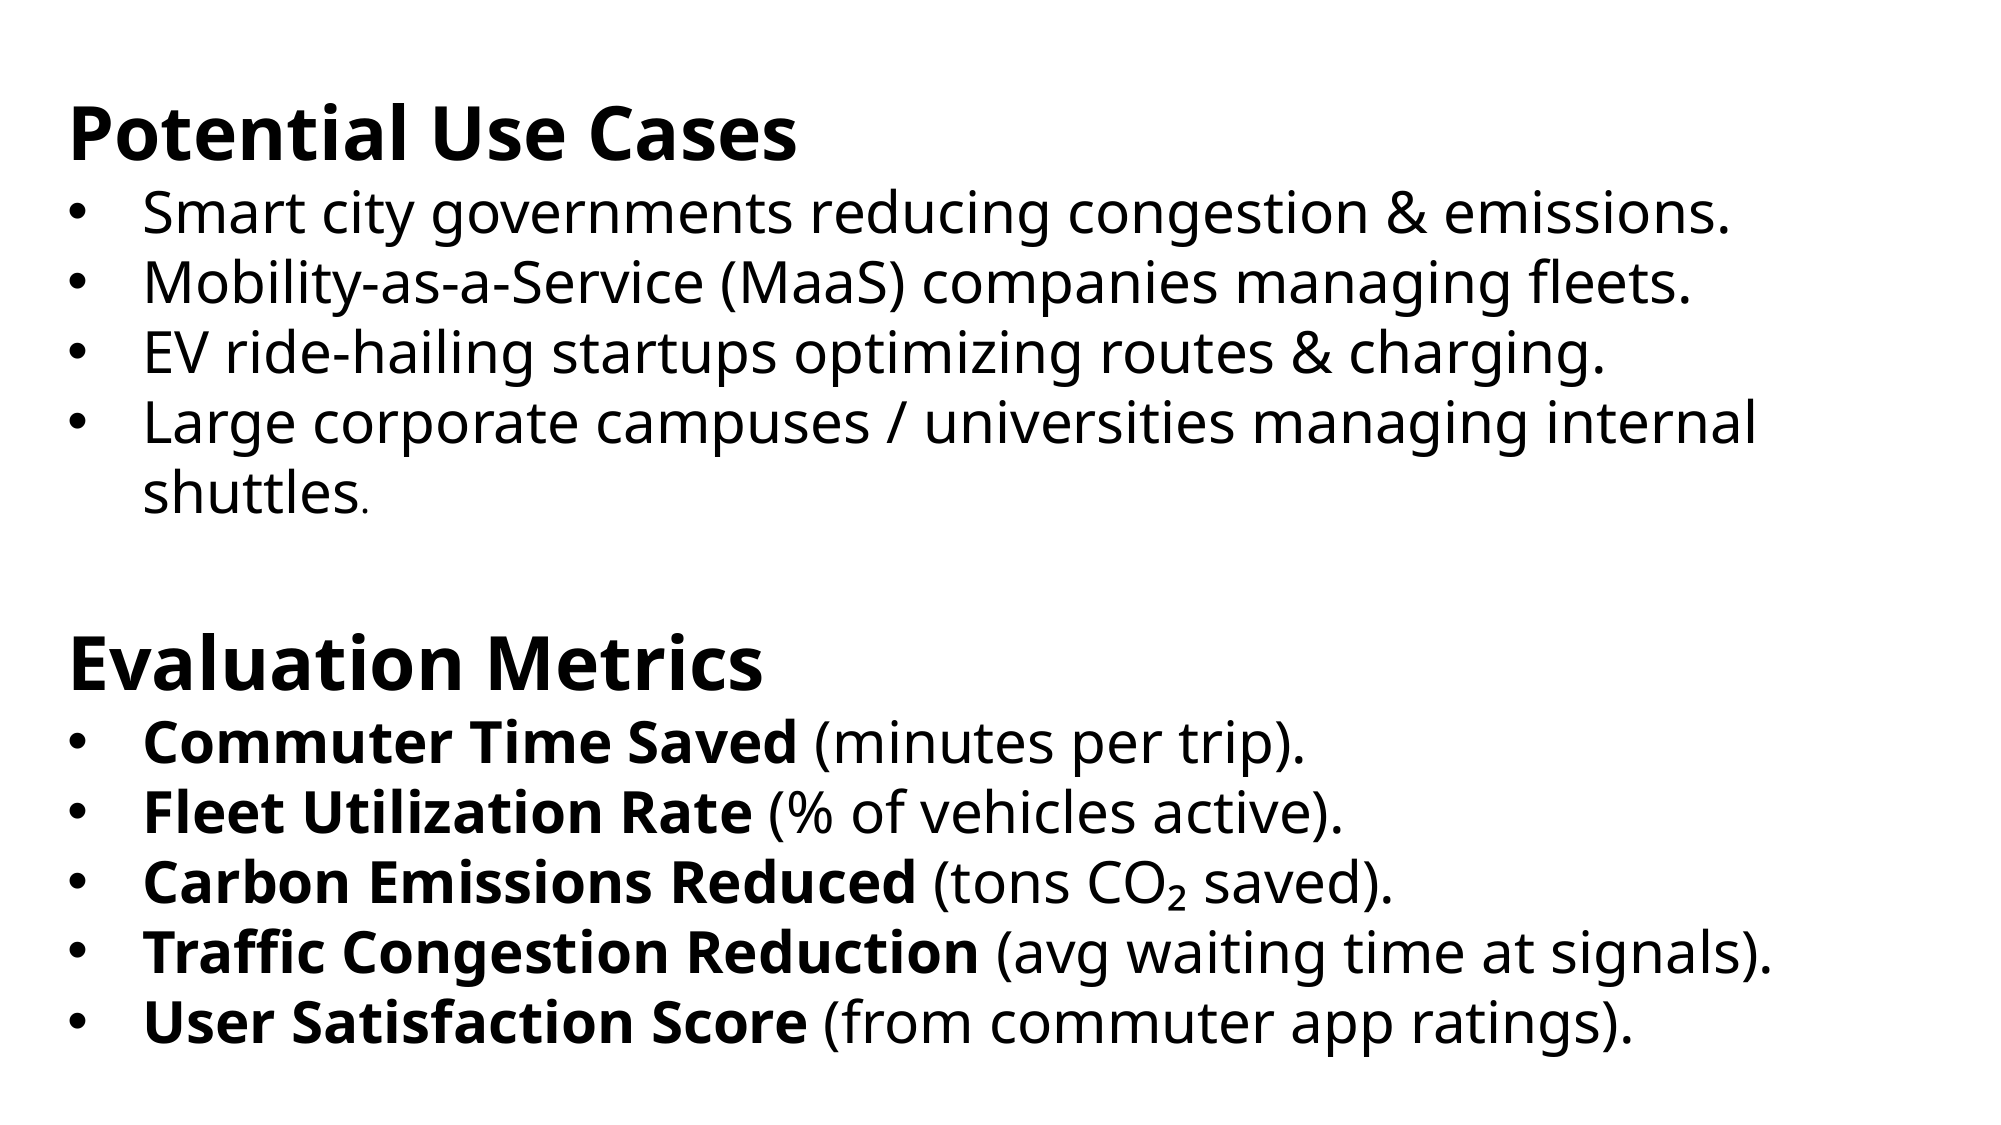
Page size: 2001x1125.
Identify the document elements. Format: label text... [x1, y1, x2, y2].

text_box Potential Use Cases Smart city governments reducing congestion & emissions. Mobility-as-a-Service (MaaS) companies managing fleets. EV ride-hailing startups optimizing routes & charging. Large corporate campuses / universities managing internal shuttles. Evaluation Metrics Commuter Time Saved (minutes per trip). Fleet Utilization Rate (% of vehicles active). Carbon Emissions Reduced (tons CO₂ saved). Traffic Congestion Reduction (avg waiting time at signals). User Satisfaction Score (from commuter app ratings). [52, 77, 1948, 1108]
